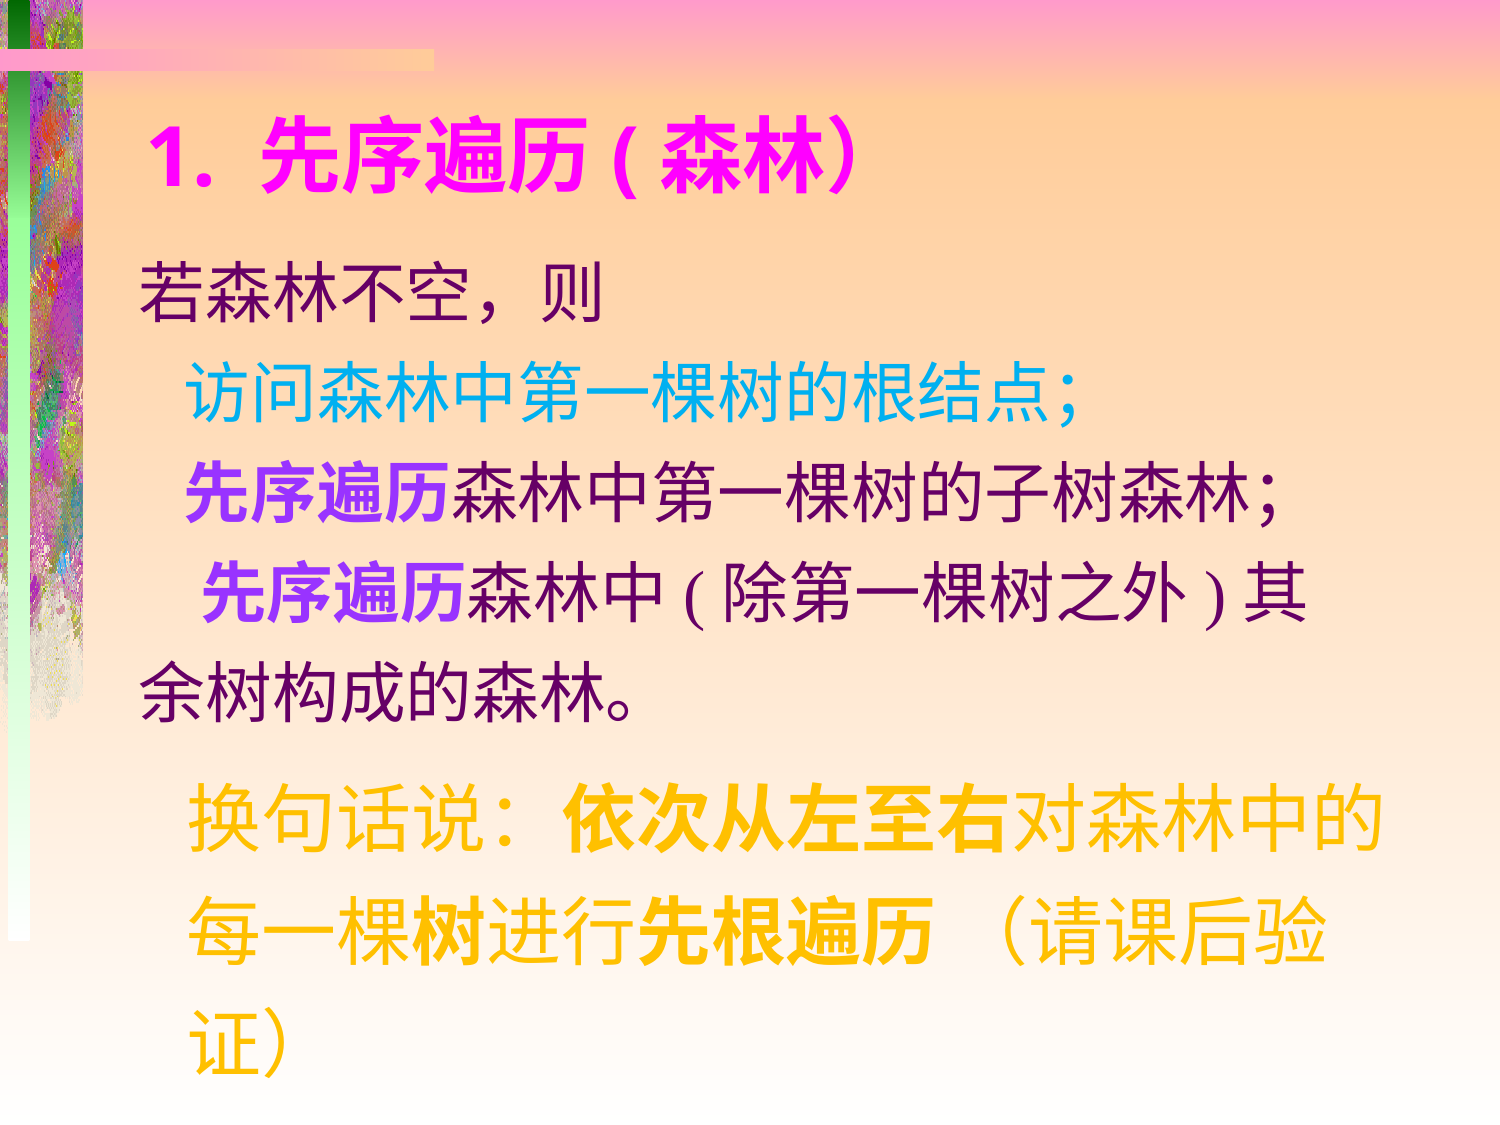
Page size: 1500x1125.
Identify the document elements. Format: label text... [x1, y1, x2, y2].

picture [0, 71, 9, 821]
text_box 若森林不空，则 访问森林中第一棵树的根结点； 先序遍历森林中第一棵树的子树森林； 先序遍历森林中(除第一棵树之外)其 余树构成的森林。 [124, 223, 1369, 739]
picture [0, 0, 9, 50]
text_box 换句话说：依次从左至右对森林中的每一棵树进行先根遍历 （请课后验证） [171, 742, 1448, 1095]
picture [29, 71, 83, 821]
picture [29, 0, 83, 50]
text_box 1. 先序遍历(森林） [130, 95, 924, 211]
